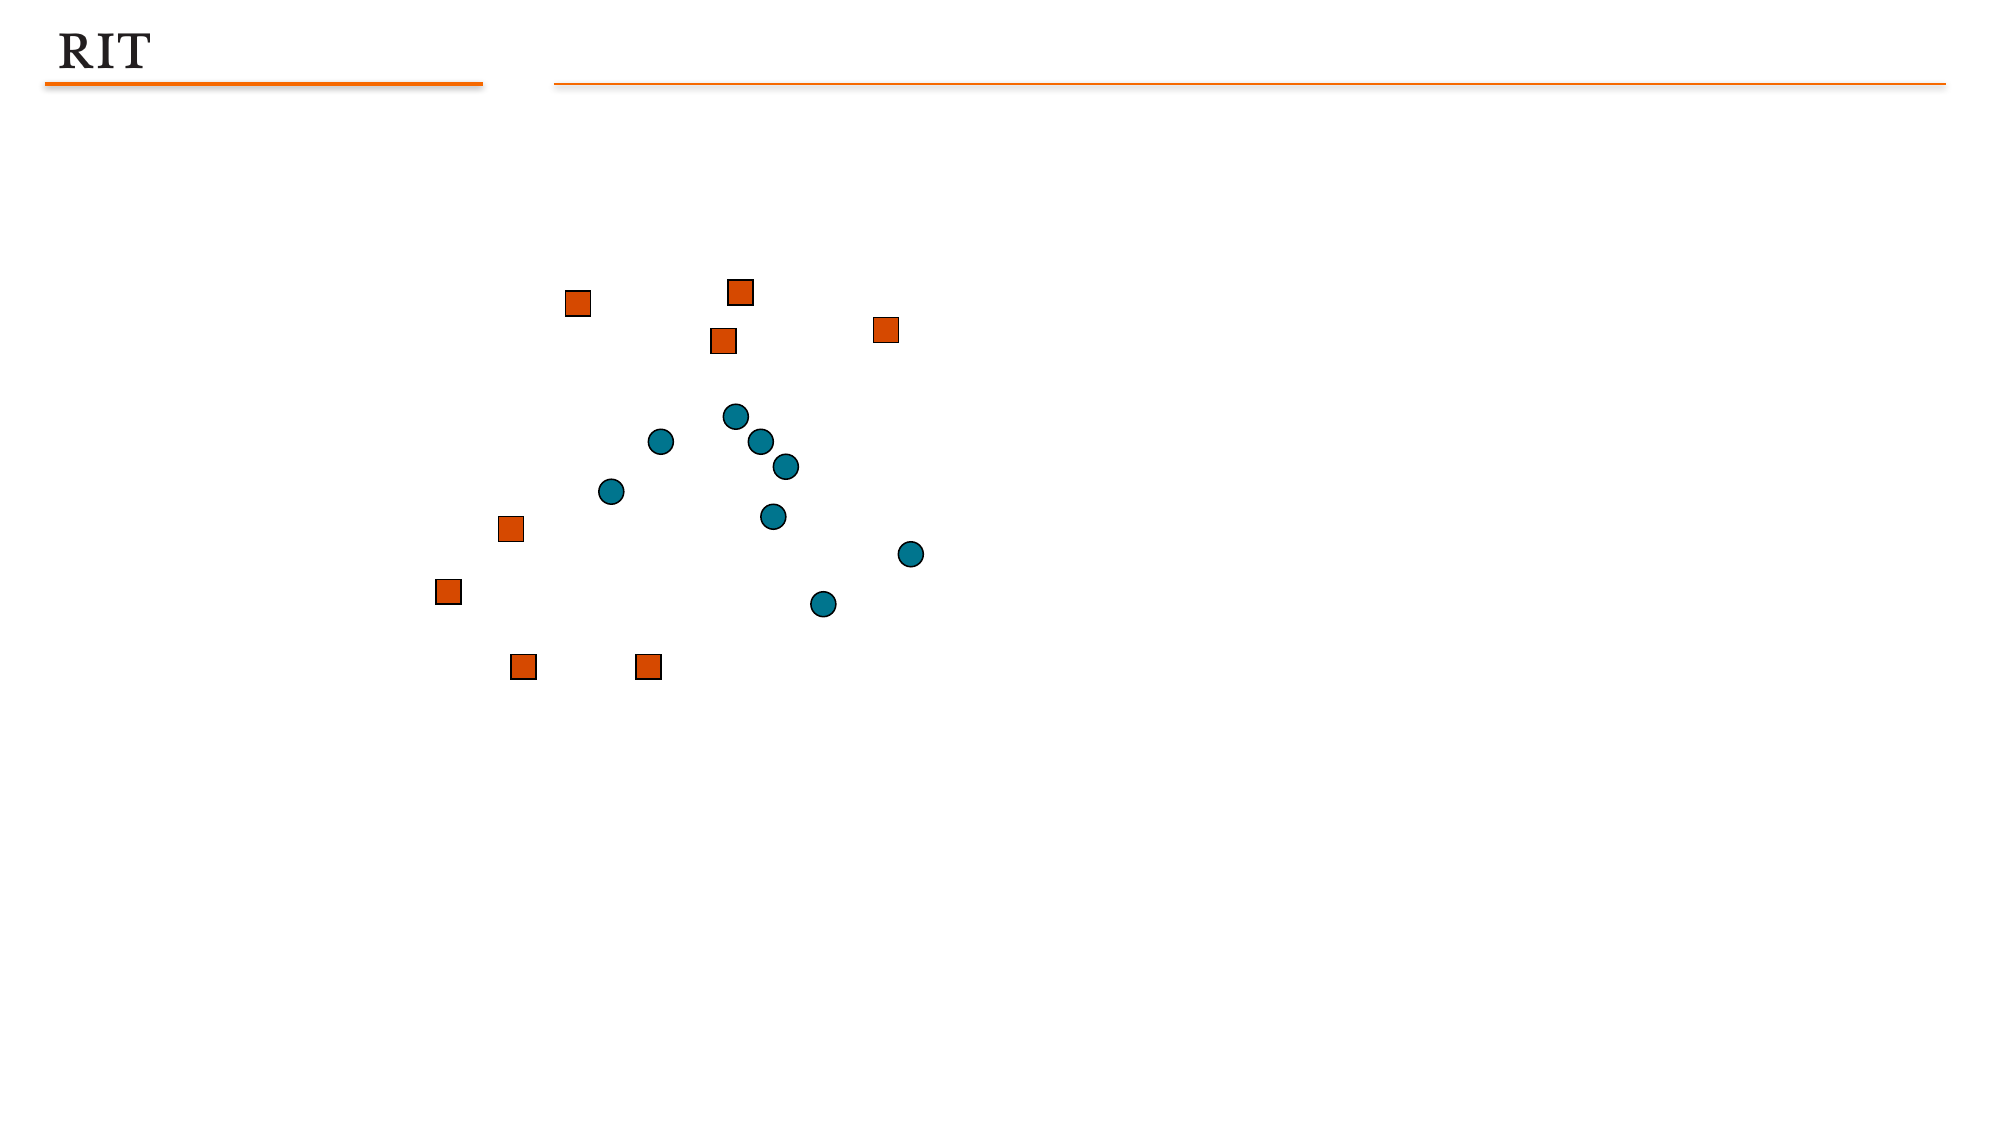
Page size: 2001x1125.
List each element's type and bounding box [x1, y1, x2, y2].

text_box [598, 479, 624, 505]
text_box [898, 541, 924, 567]
text_box [748, 429, 774, 455]
text_box [873, 317, 899, 343]
text_box [773, 454, 799, 480]
text_box [723, 404, 749, 430]
text_box [710, 328, 736, 354]
text_box [760, 504, 786, 530]
text_box [635, 654, 661, 680]
text_box [648, 429, 674, 455]
text_box [510, 654, 536, 680]
text_box [435, 579, 461, 605]
text_box [728, 280, 753, 306]
text_box [565, 290, 591, 316]
text_box [498, 516, 524, 542]
text_box [810, 591, 836, 617]
